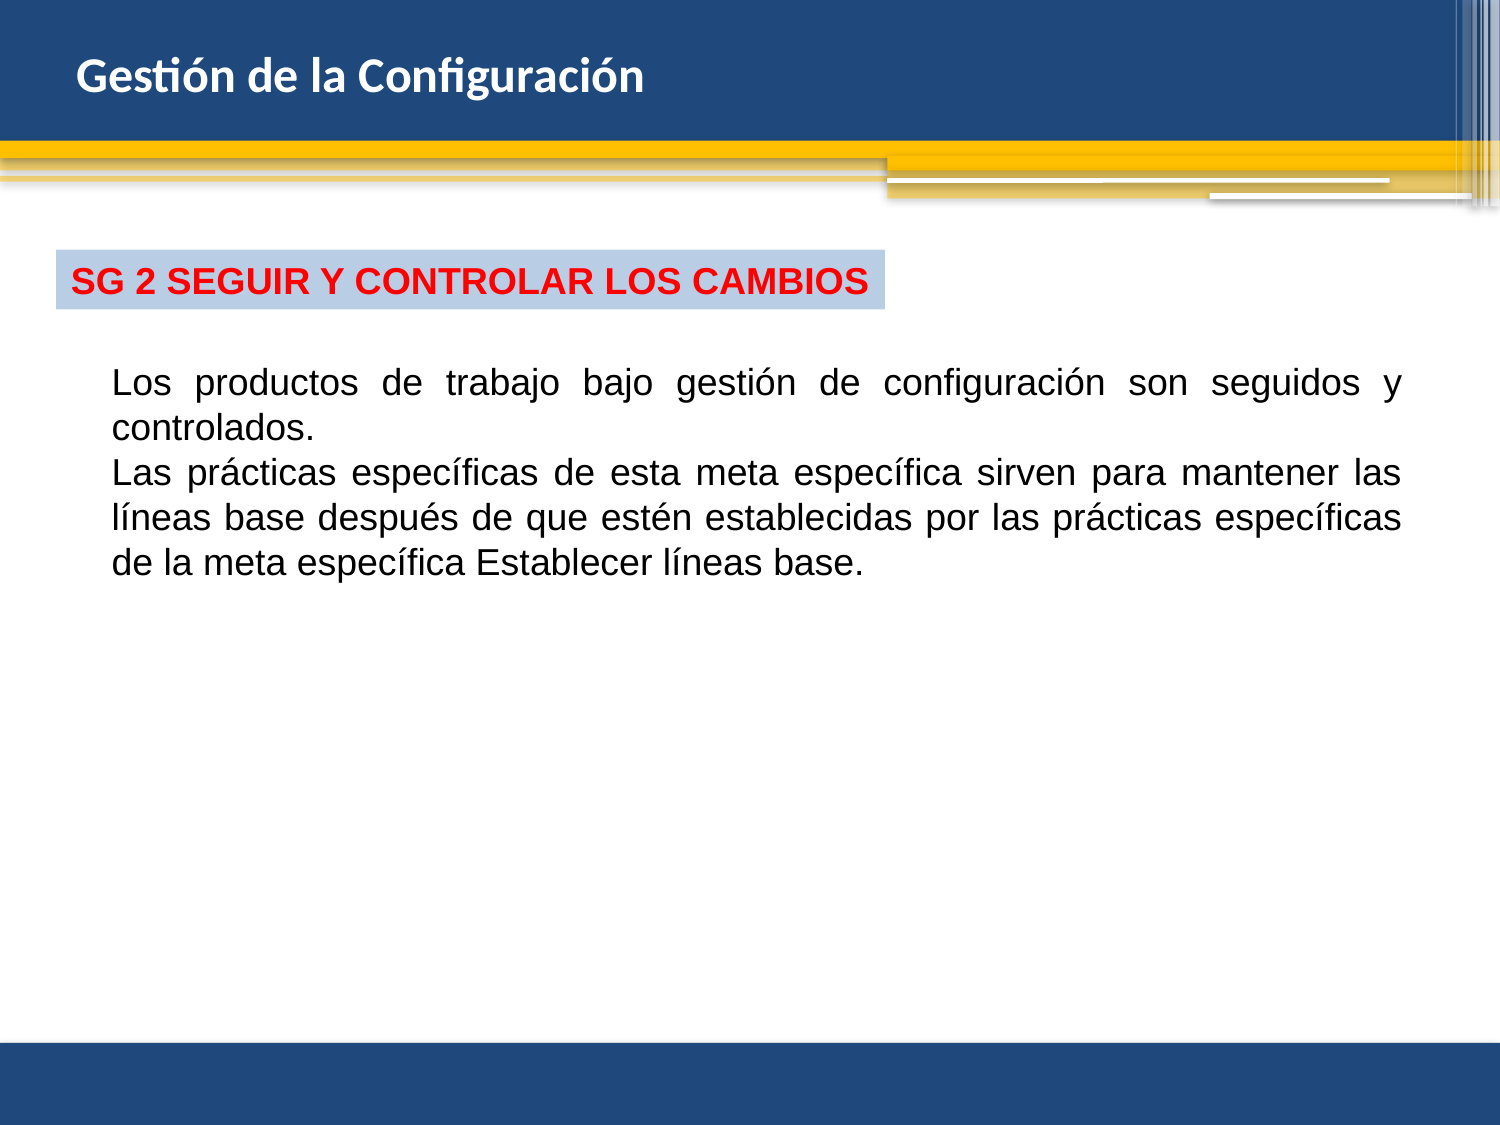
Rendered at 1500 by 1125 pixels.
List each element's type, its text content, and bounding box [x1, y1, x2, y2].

text_box Los productos de trabajo bajo gestión de configuración son seguidos y controlados. Las prácticas específicas de esta meta específica sirven para mantener las líneas base después de que estén establecidas por las prácticas específicas de la meta específica Establecer líneas base. [96, 350, 1417, 590]
text_box Gestión de la Configuración [61, 35, 661, 110]
text_box SG 2 SEGUIR Y CONTROLAR LOS CAMBIOS [56, 249, 885, 310]
